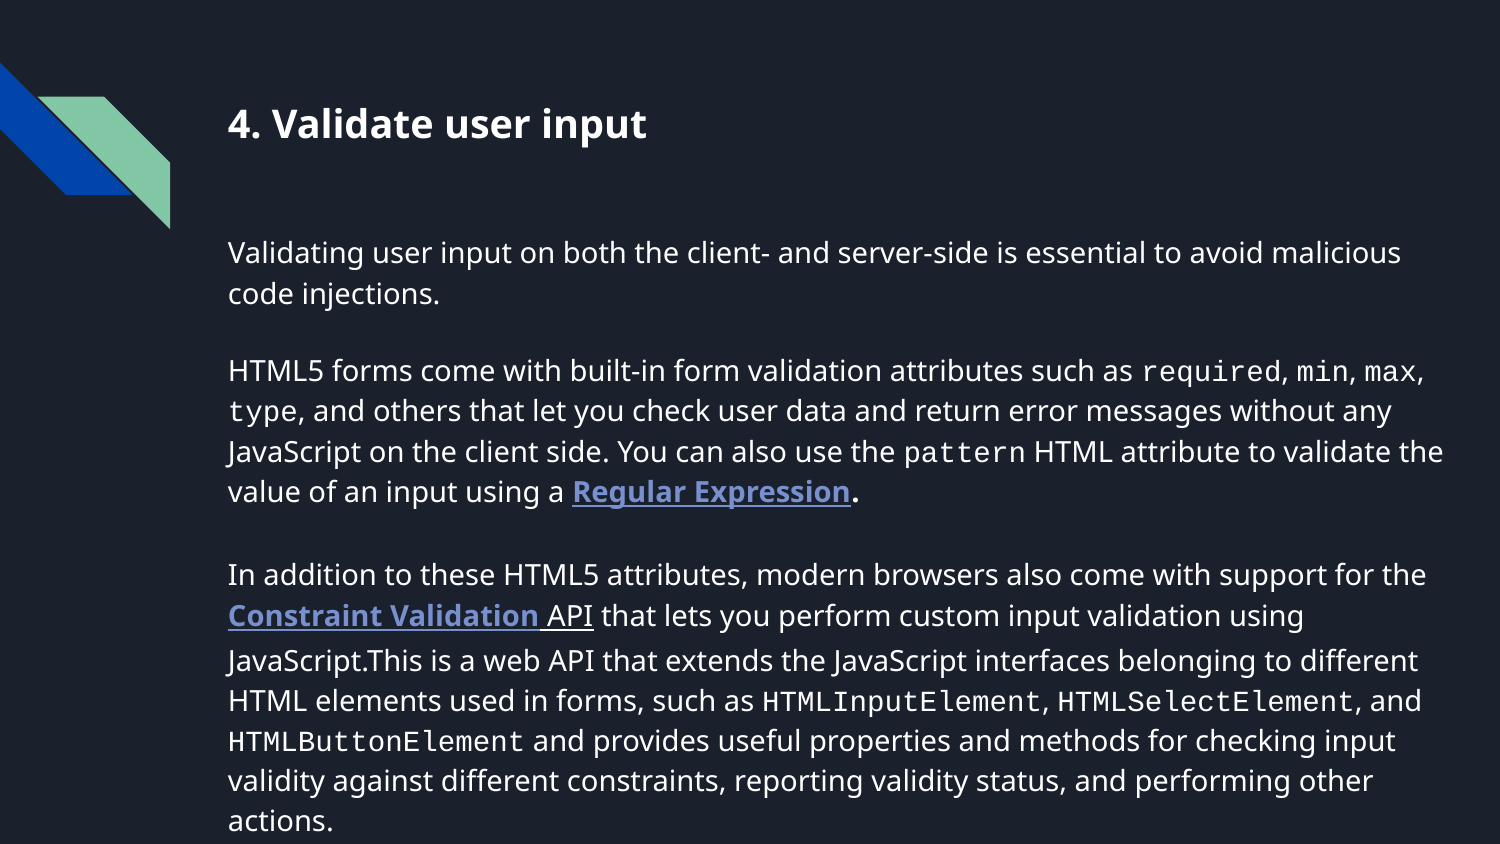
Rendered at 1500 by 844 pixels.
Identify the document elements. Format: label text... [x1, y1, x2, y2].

list Validating user input on both the client- and server-side is essential to avoid malicious code injections. HTML5 forms come with built-in form validation attributes such as required, min, max, type, and others that let you check user data and return error messages without any JavaScript on the client side. You can also use the pattern HTML attribute to validate the value of an input using a Regular Expression. In addition to these HTML5 attributes, modern browsers also come with support for the Constraint Validation API that lets you perform custom input validation using JavaScript.This is a web API that extends the JavaScript interfaces belonging to different HTML elements used in forms, such as HTMLInputElement, HTMLSelectElement, and HTMLButtonElement and provides useful properties and methods for checking input validity against different constraints, reporting validity status, and performing other actions. [212, 214, 1464, 798]
title 4. Validate user input [212, 64, 1368, 214]
